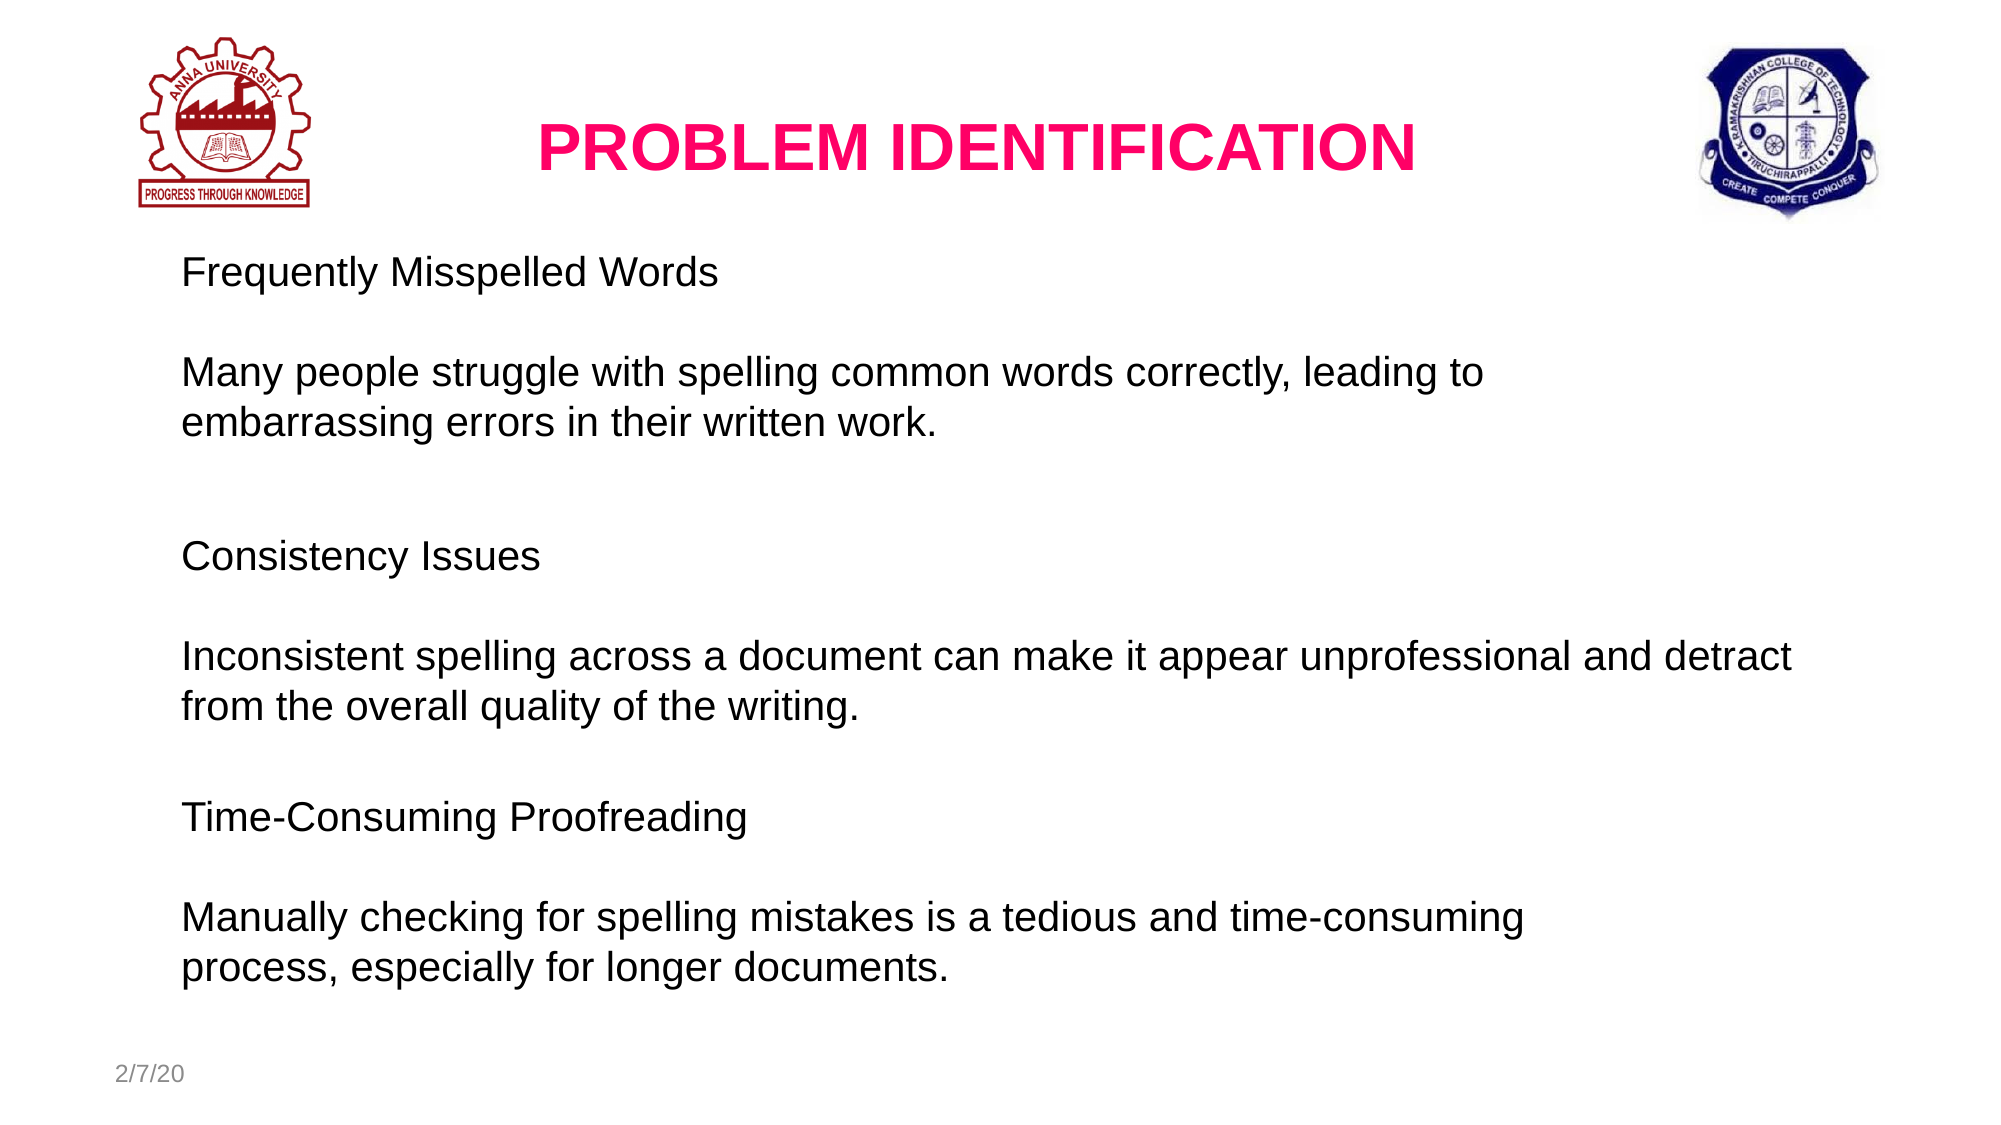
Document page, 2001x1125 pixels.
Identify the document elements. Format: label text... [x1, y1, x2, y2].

text_box Time-Consuming Proofreading Manually checking for spelling mistakes is a tedious and time-consuming process, especially for longer documents. [166, 782, 1665, 997]
text_box 2/7/20 [99, 1042, 567, 1103]
text_box Frequently Misspelled Words Many people struggle with spelling common words correctly, leading to embarrassing errors in their written work. [166, 237, 1696, 453]
picture [1695, 42, 1885, 224]
title PROBLEM IDENTIFICATION [354, 50, 1603, 237]
picture [136, 35, 312, 209]
text_box Consistency Issues Inconsistent spelling across a document can make it appear unprofessional and detract from the overall quality of the writing. [166, 521, 1852, 737]
